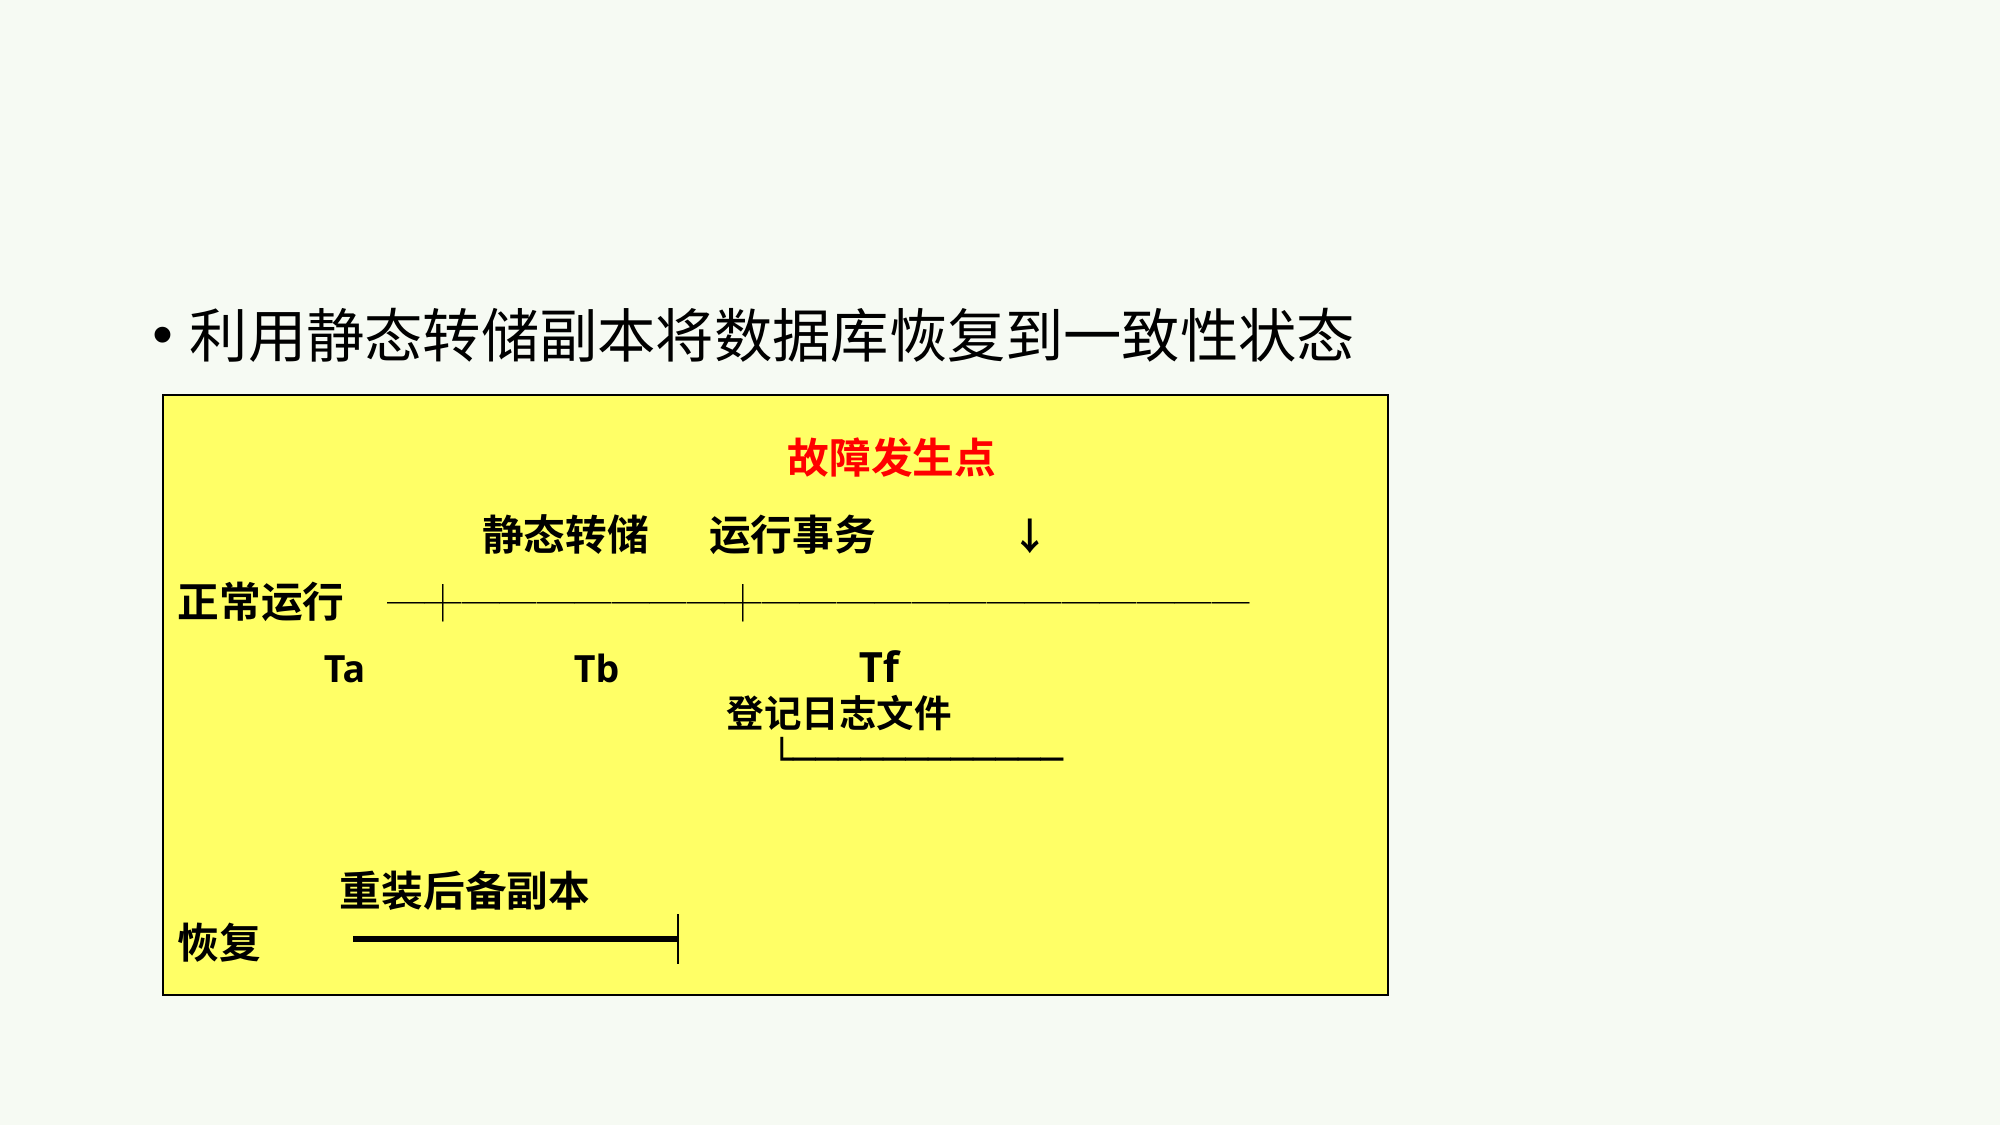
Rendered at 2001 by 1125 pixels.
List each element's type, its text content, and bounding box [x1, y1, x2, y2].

text_box 故障发生点 静态转储 运行事务 ↓ 正常运行 ─┼───────┼───────────── Ta Tb Tf 登记日志文件 └──────────── 重装后备副本 恢复 ━━━━━━┥ [162, 394, 1388, 995]
list 利用静态转储副本将数据库恢复到一致性状态 [137, 299, 1863, 1014]
